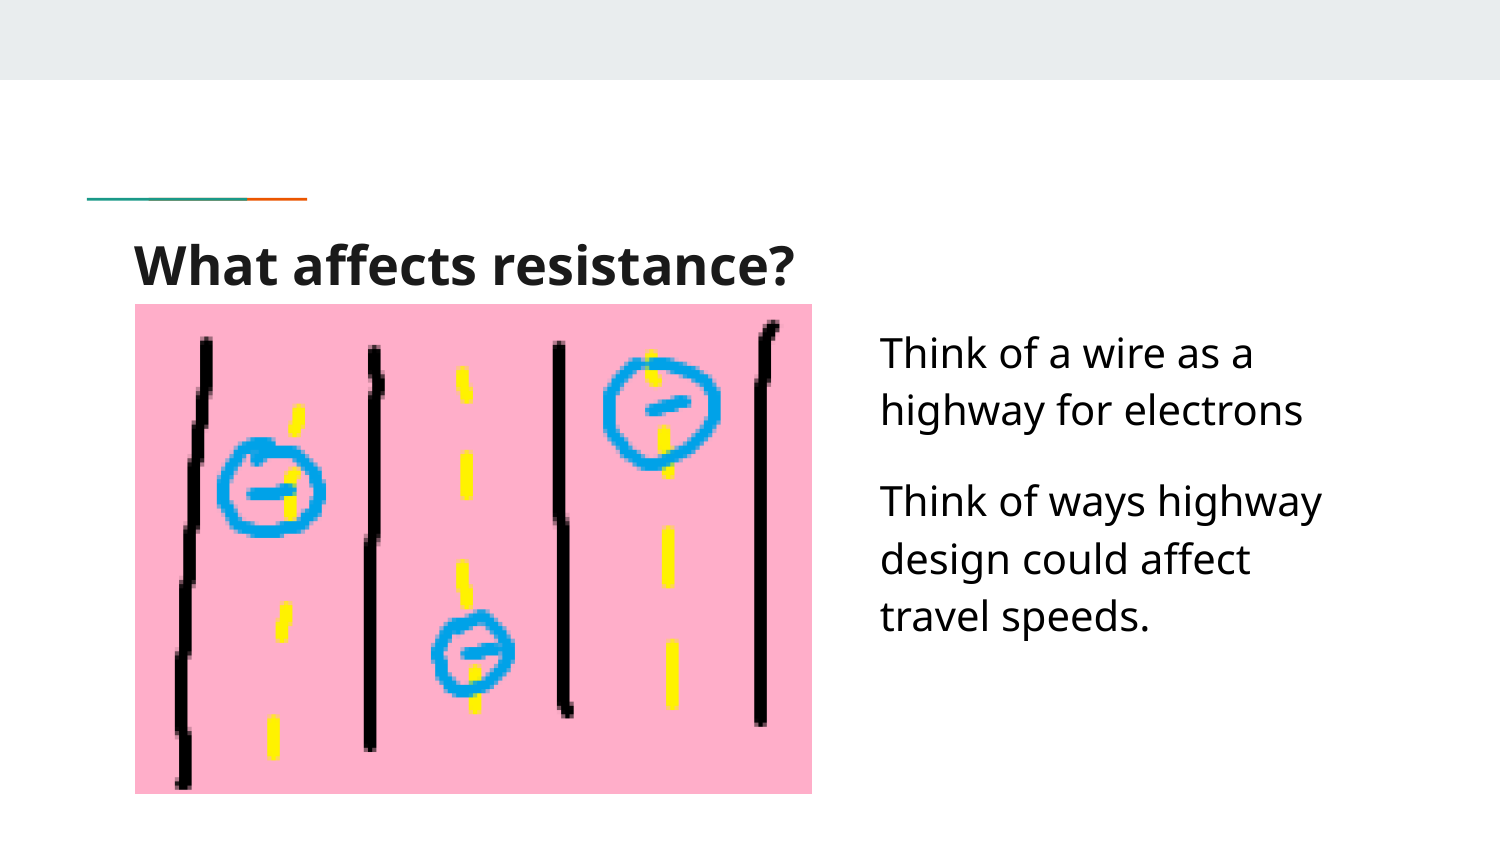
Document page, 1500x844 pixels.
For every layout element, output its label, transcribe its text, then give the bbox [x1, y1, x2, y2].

text_box Think of a wire as a highway for electrons Think of ways highway design could affect travel speeds. [864, 304, 1357, 765]
picture [134, 303, 812, 794]
title What affects resistance? [119, 216, 1381, 305]
